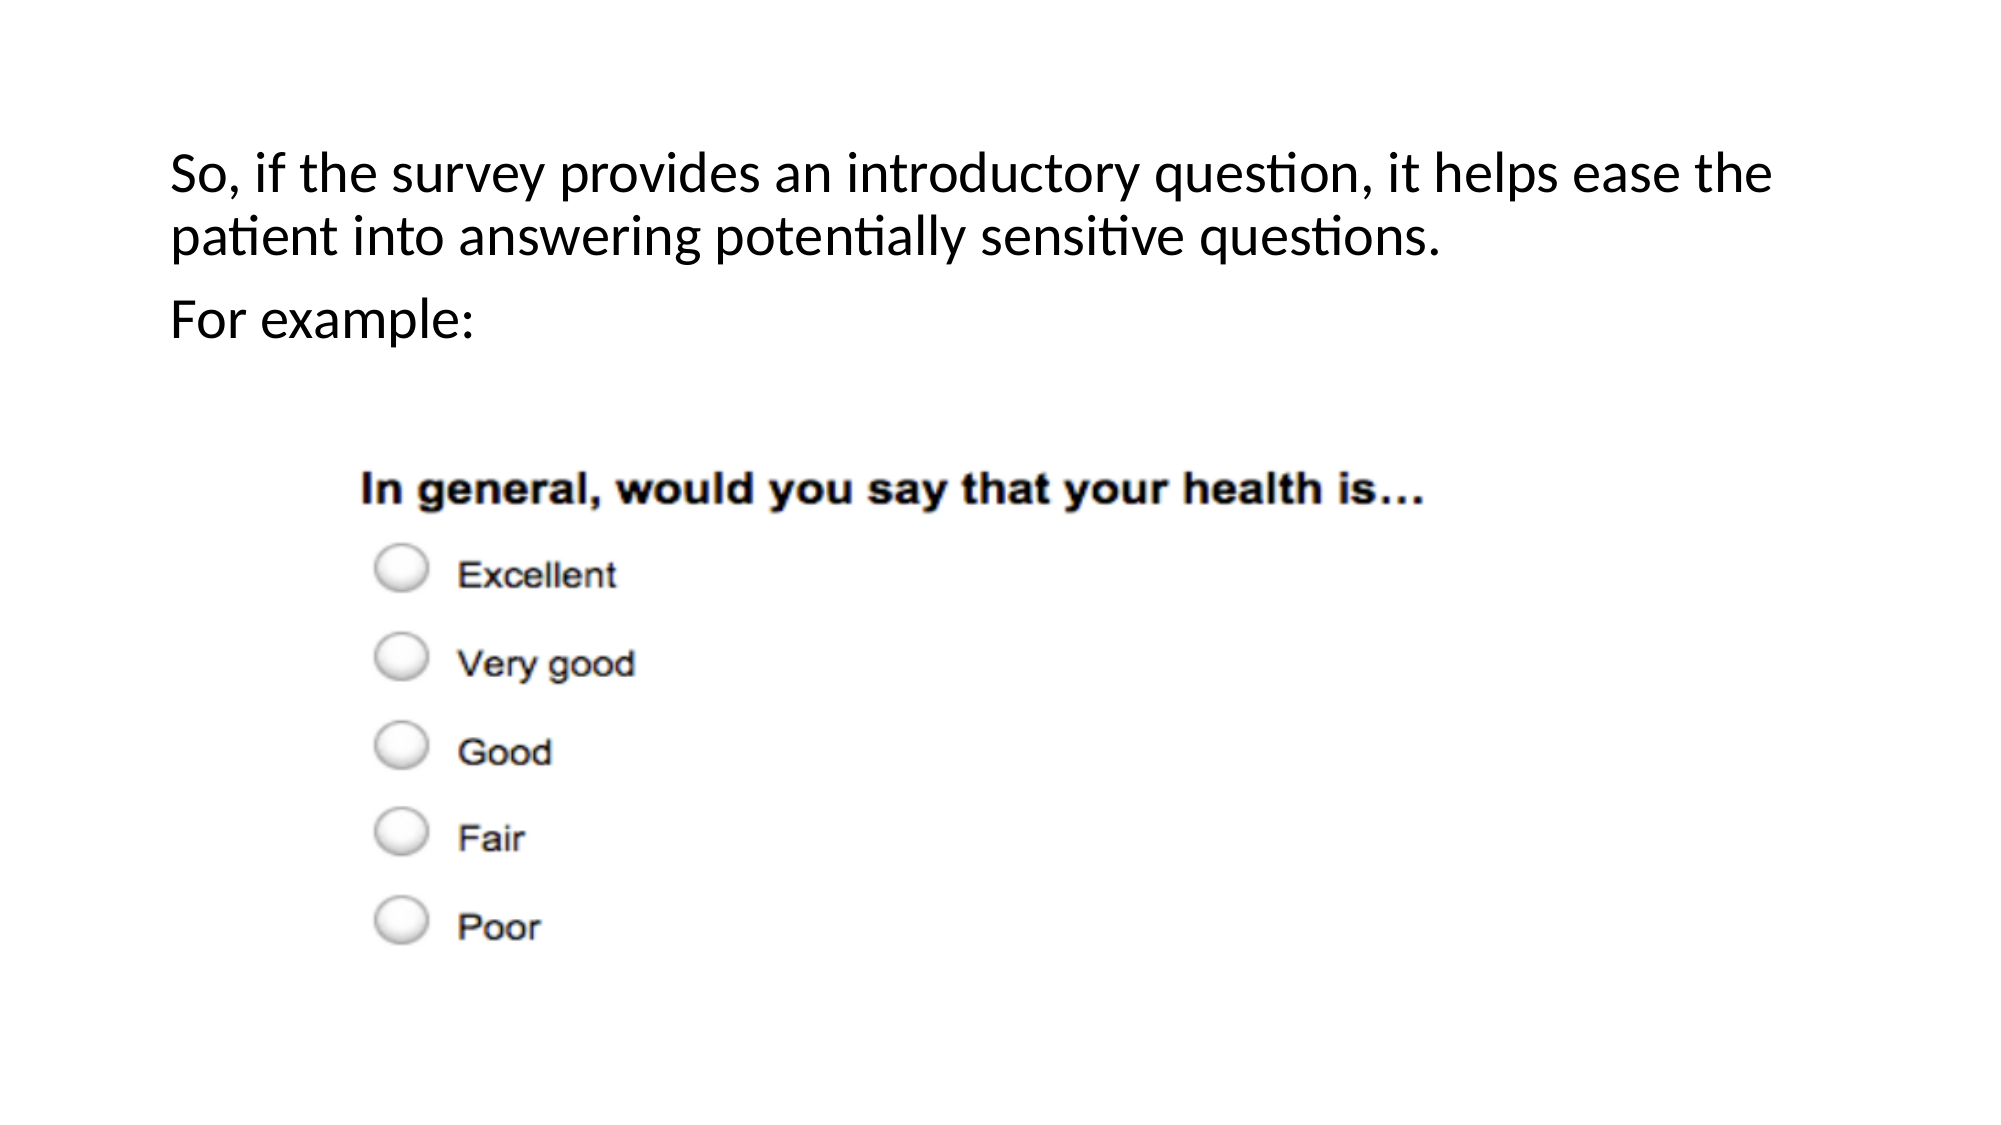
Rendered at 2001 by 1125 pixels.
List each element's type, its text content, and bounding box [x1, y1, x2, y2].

list So, if the survey provides an introductory question, it helps ease the patient into answering potentially sensitive questions. For example: [155, 134, 1806, 378]
picture [155, 378, 1886, 1037]
